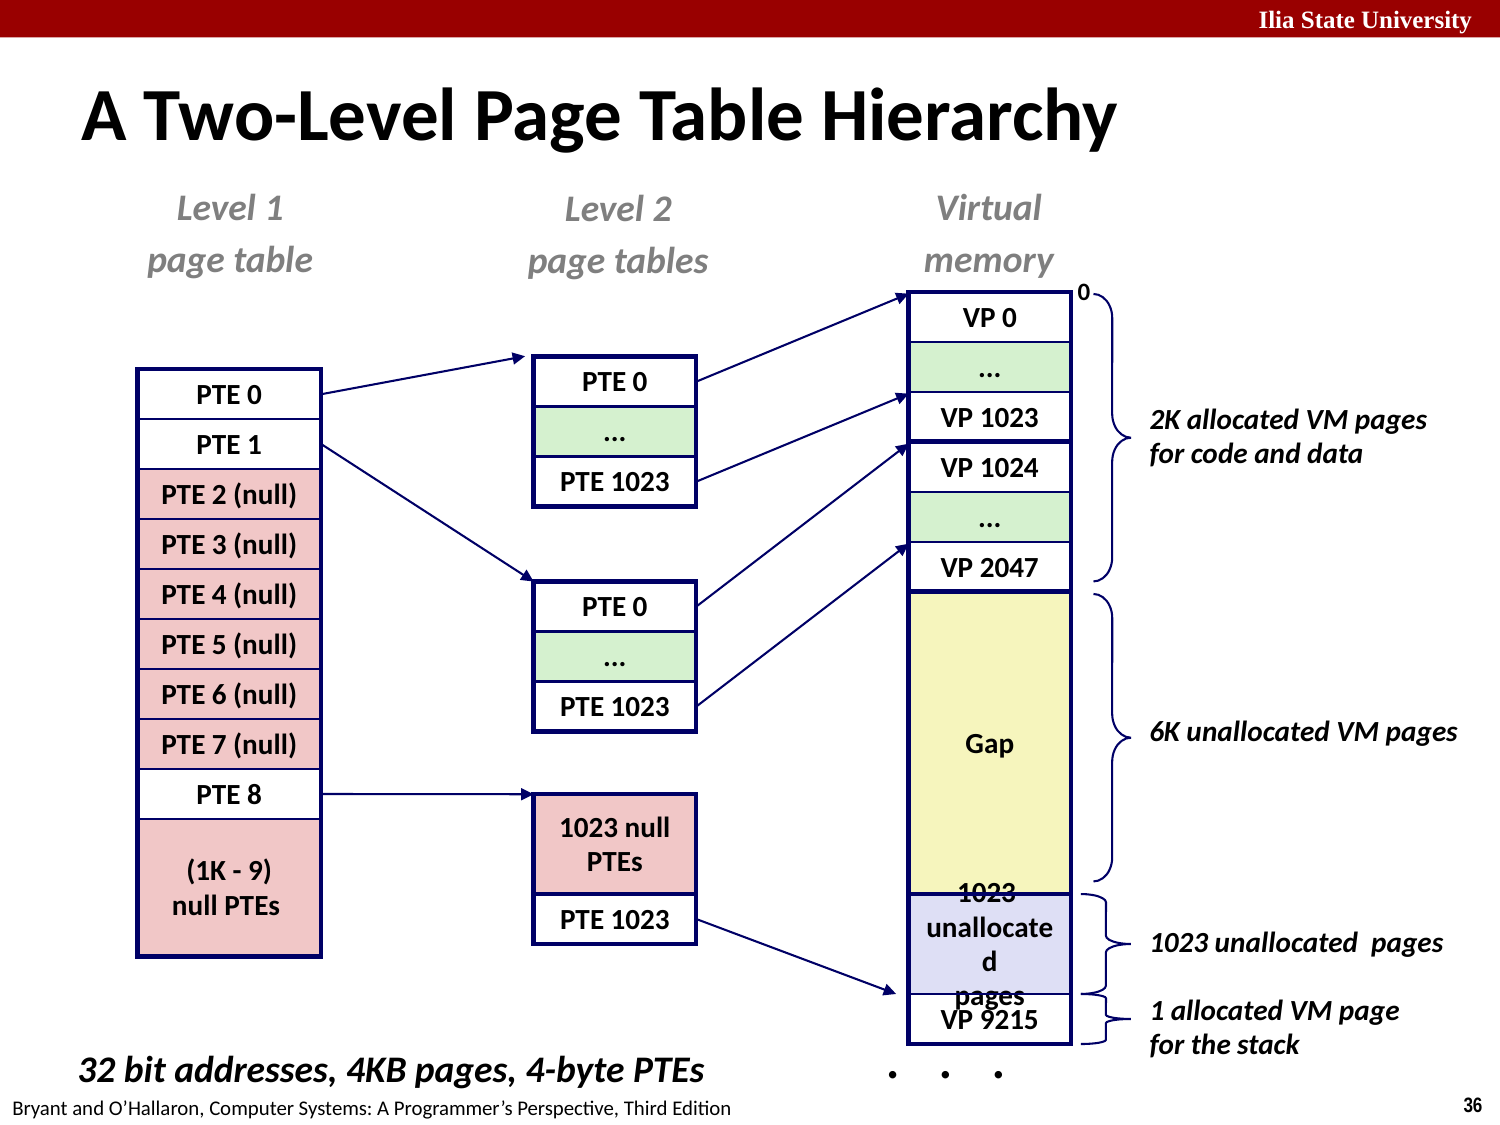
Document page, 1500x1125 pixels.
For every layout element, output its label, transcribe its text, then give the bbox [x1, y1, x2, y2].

text_box 1023 unallocated pages [1134, 916, 1461, 967]
text_box Level 2 page tables [512, 182, 725, 289]
title A Two-Level Page Table Hierarchy [66, 46, 1426, 175]
text_box Level 1 page table [131, 181, 330, 288]
text_box ... [871, 1054, 1045, 1109]
text_box [137, 368, 322, 957]
text_box [914, 441, 1072, 591]
text_box 2K allocated VM pages for code and data [1134, 394, 1445, 479]
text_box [695, 443, 909, 543]
text_box [1080, 994, 1131, 1045]
text_box [1093, 593, 1131, 882]
text_box [1093, 293, 1131, 582]
text_box [533, 793, 697, 944]
text_box Gap [908, 591, 1072, 893]
text_box 1 allocated VM page for the stack [1134, 984, 1417, 1069]
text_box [695, 918, 897, 995]
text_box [695, 393, 909, 443]
text_box 6K unallocated VM pages [1134, 706, 1475, 757]
text_box [533, 581, 697, 732]
text_box [908, 893, 1072, 1044]
text_box [908, 291, 1072, 441]
text_box 32 bit addresses, 4KB pages, 4-byte PTEs [62, 1037, 736, 1098]
text_box Virtual memory [908, 181, 1070, 288]
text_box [320, 355, 526, 395]
text_box [1080, 894, 1131, 994]
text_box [695, 293, 909, 382]
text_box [695, 543, 909, 707]
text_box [320, 443, 534, 582]
text_box 0 [1061, 269, 1106, 315]
text_box [533, 356, 697, 507]
